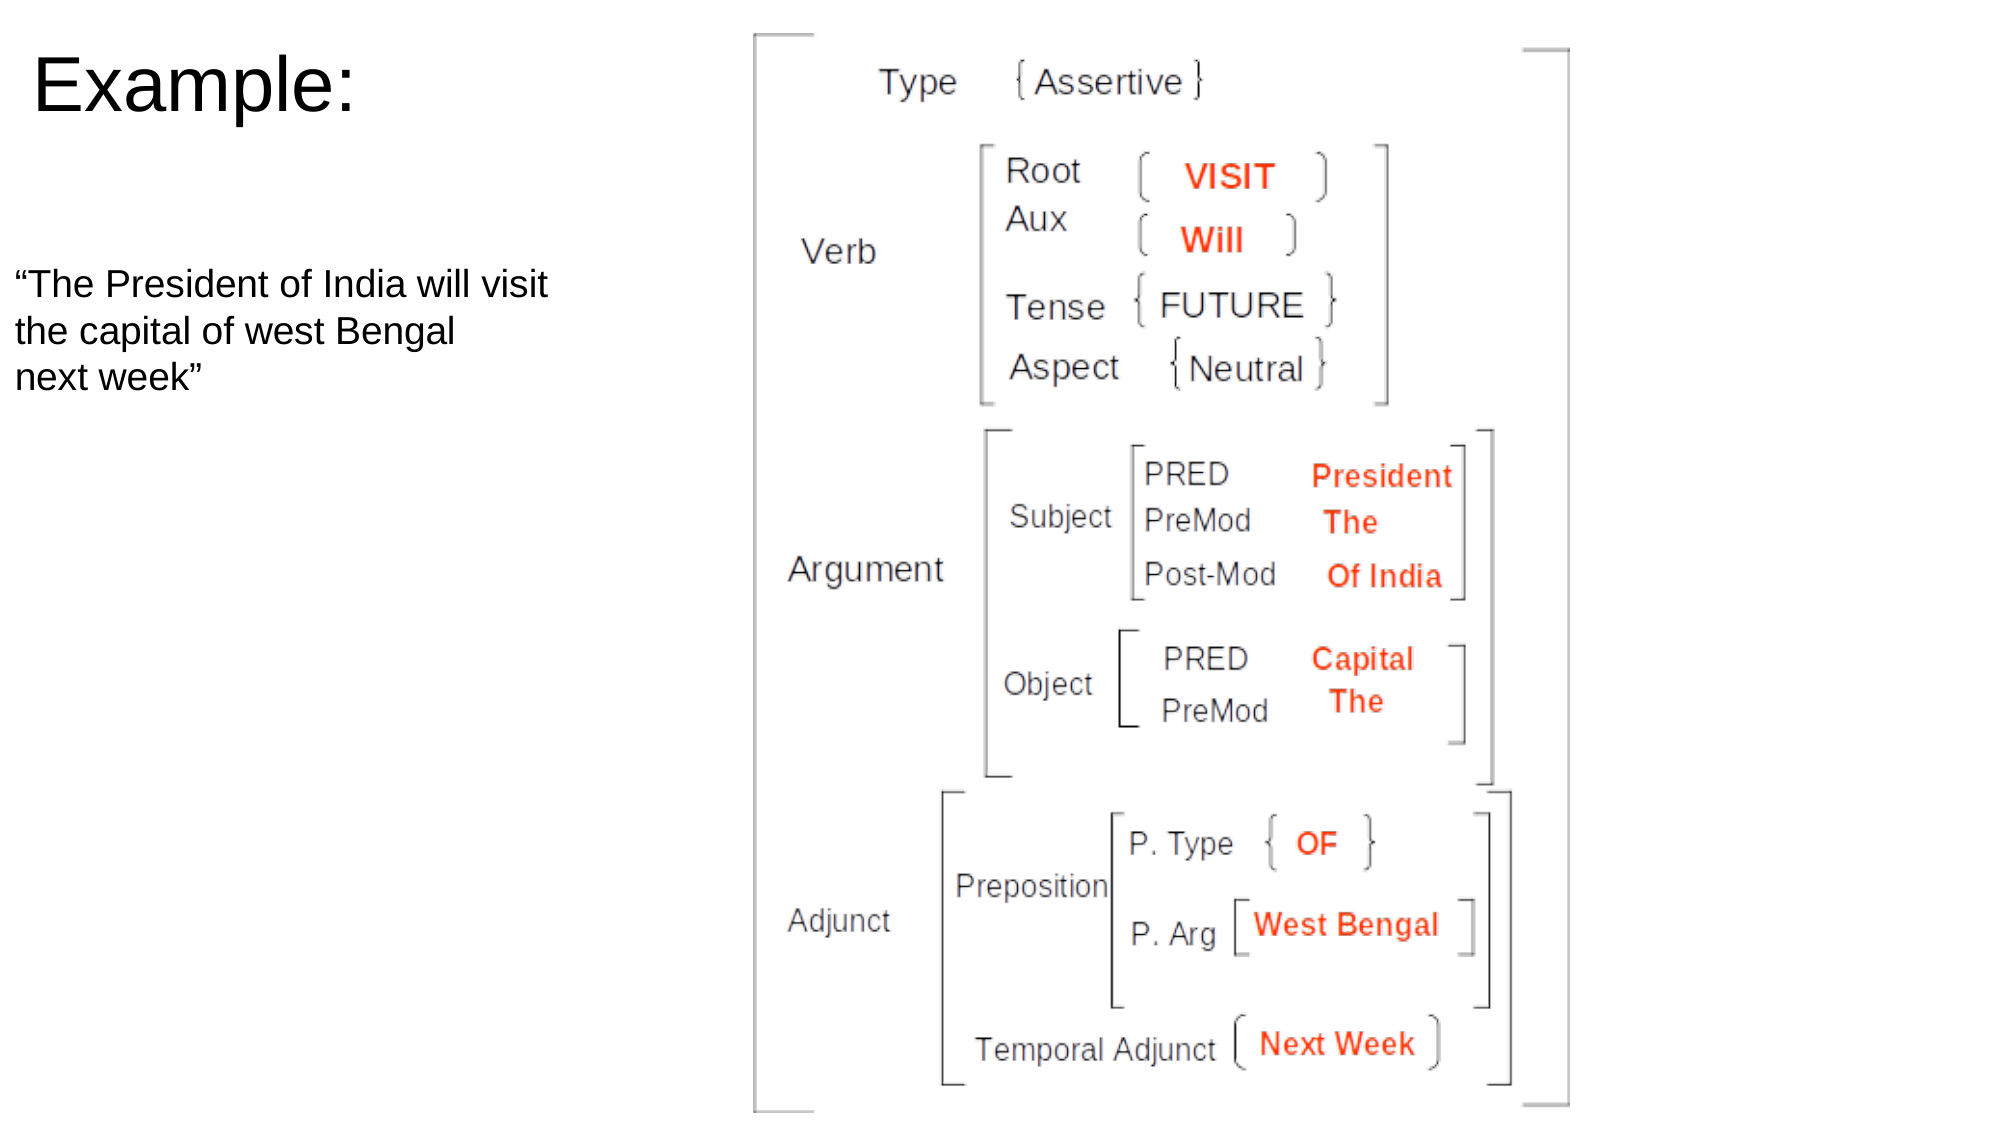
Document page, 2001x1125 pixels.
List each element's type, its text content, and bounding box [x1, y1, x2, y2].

text_box Example: [18, 13, 1882, 140]
text_box “The President of India will visit the capital of west Bengal next week” [0, 238, 656, 410]
picture [753, 33, 1570, 1113]
